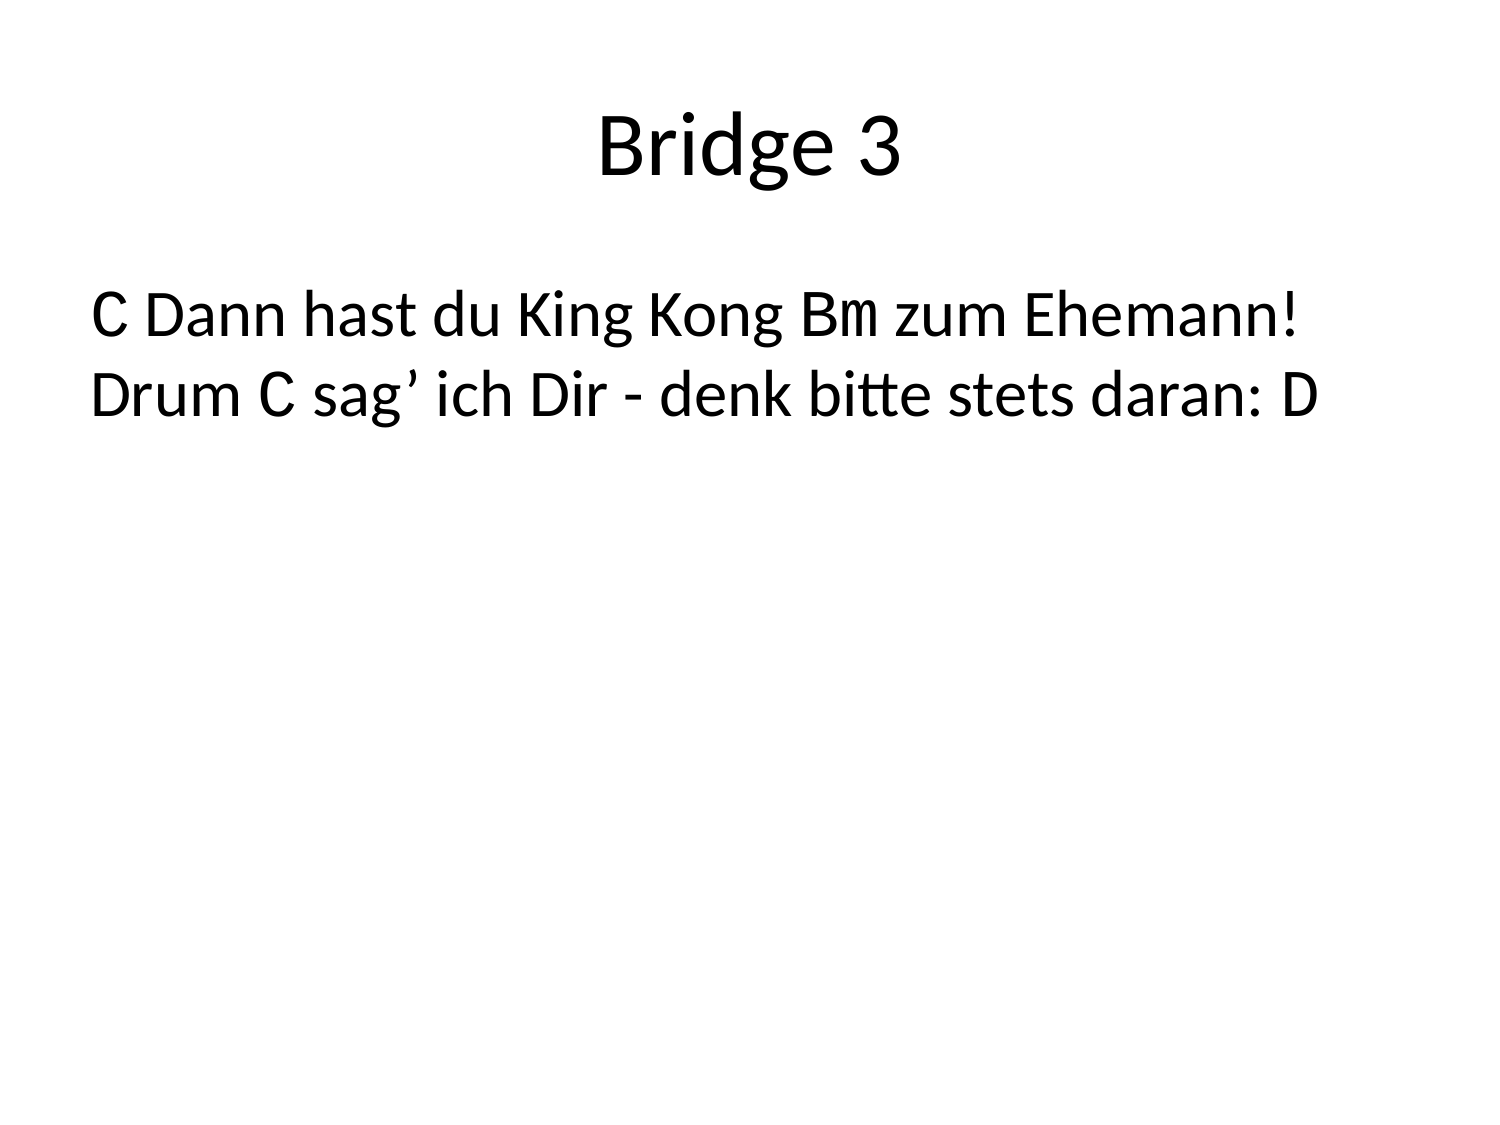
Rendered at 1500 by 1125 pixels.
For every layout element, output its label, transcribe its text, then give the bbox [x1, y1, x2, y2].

list C Dann hast du King Kong Bm zum Ehemann! Drum C sag’ ich Dir - denk bitte stets daran: D [75, 262, 1425, 1005]
title Bridge 3 [75, 45, 1425, 233]
